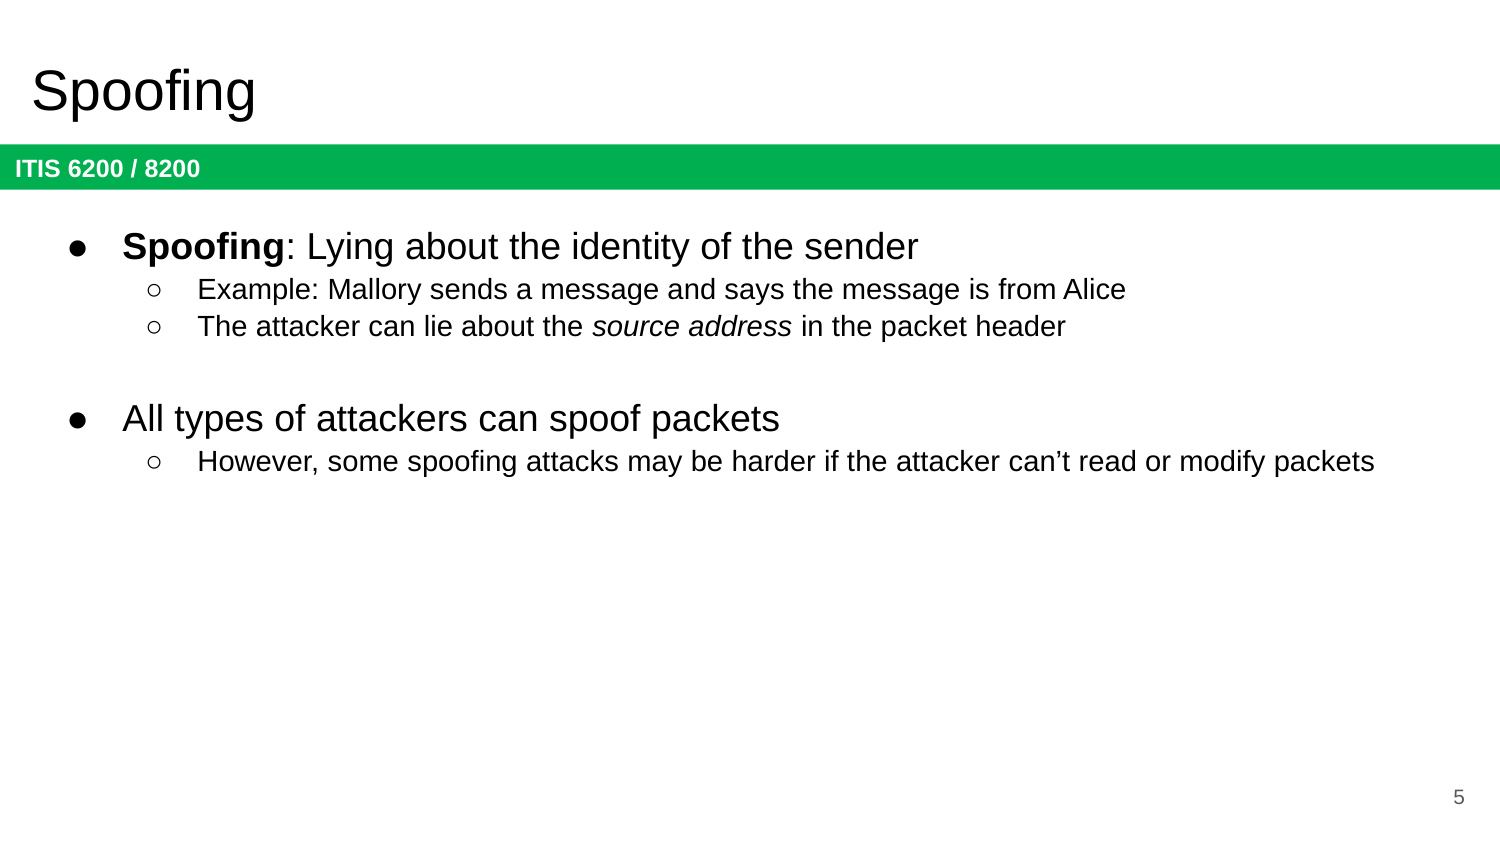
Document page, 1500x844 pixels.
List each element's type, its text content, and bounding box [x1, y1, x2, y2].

slide_number 5 [1389, 764, 1480, 830]
list Spoofing: Lying about the identity of the sender Example: Mallory sends a message and says the message is from Alice The attacker can lie about the source address in the packet header All types of attackers can spoof packets However, some spoofing attacks may be harder if the attacker can’t read or modify packets [32, 204, 1431, 823]
title Spoofing [16, 44, 1415, 139]
